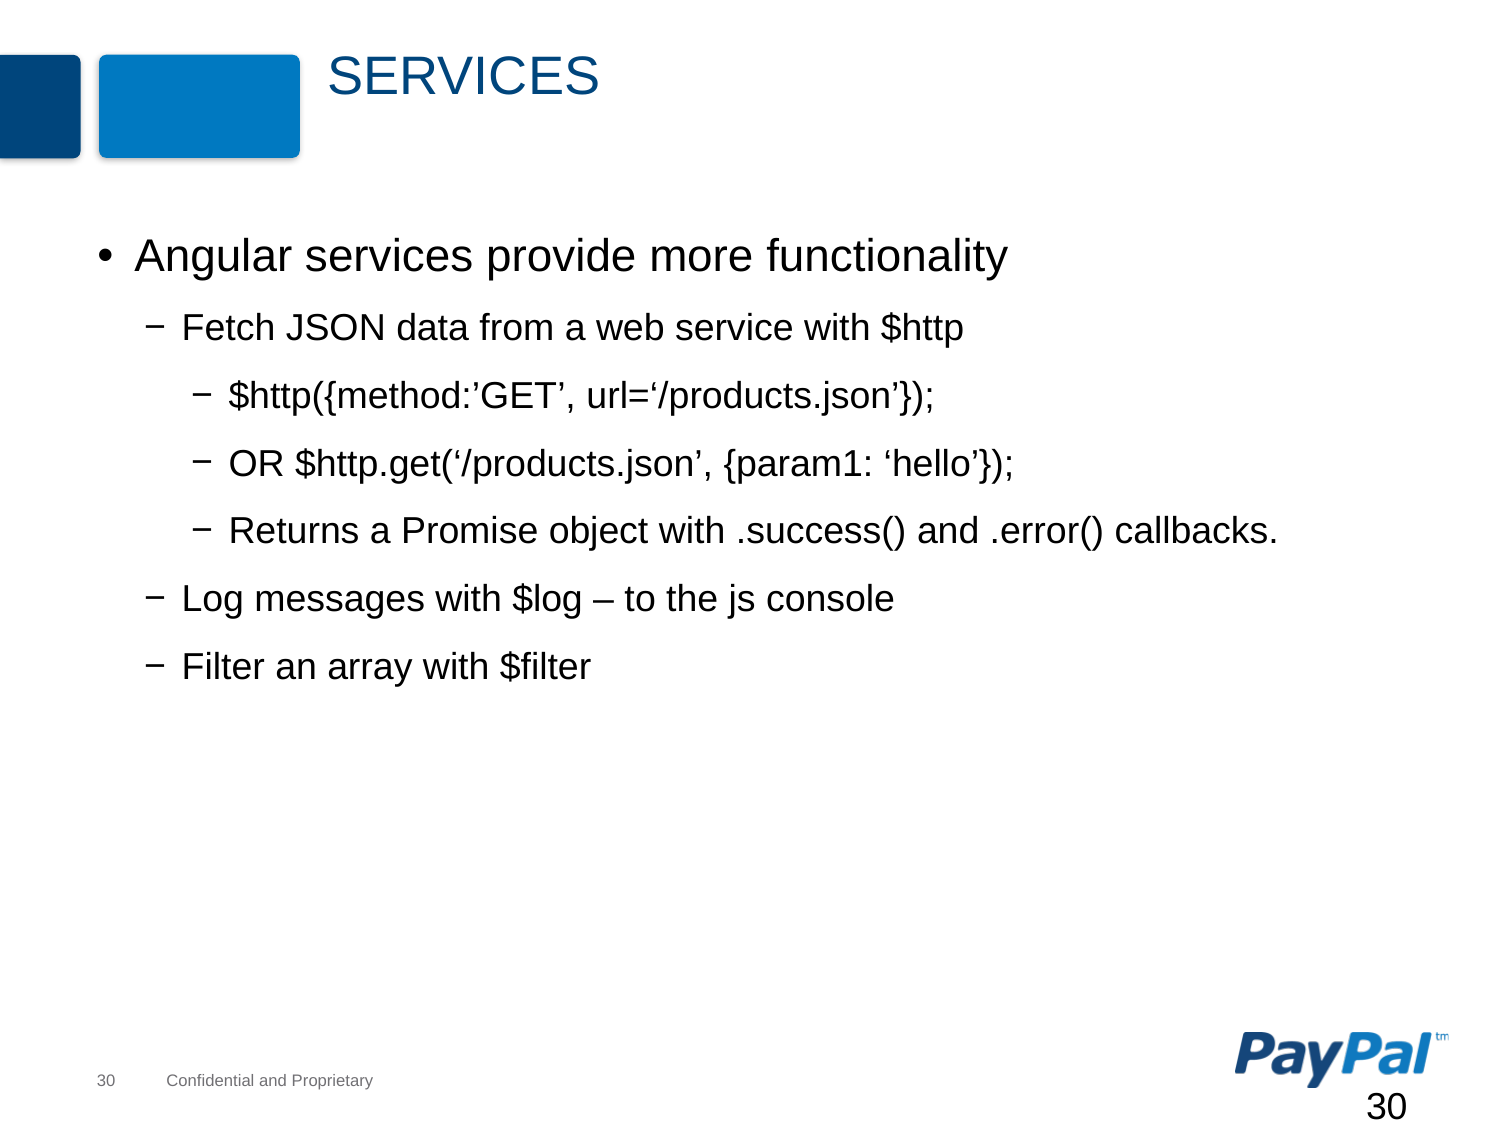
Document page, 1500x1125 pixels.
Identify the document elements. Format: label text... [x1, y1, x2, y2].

list Angular services provide more functionality Fetch JSON data from a web service with $http $http({method:’GET’, url=‘/products.json’}); OR $http.get(‘/products.json’, {param1: ‘hello’}); Returns a Promise object with .success() and .error() callbacks. Log messages with $log – to the js console Filter an array with $filter [82, 221, 1413, 1013]
slide_number 30 [1351, 1074, 1500, 1125]
picture [1235, 1032, 1449, 1088]
title Services [312, 37, 1463, 175]
